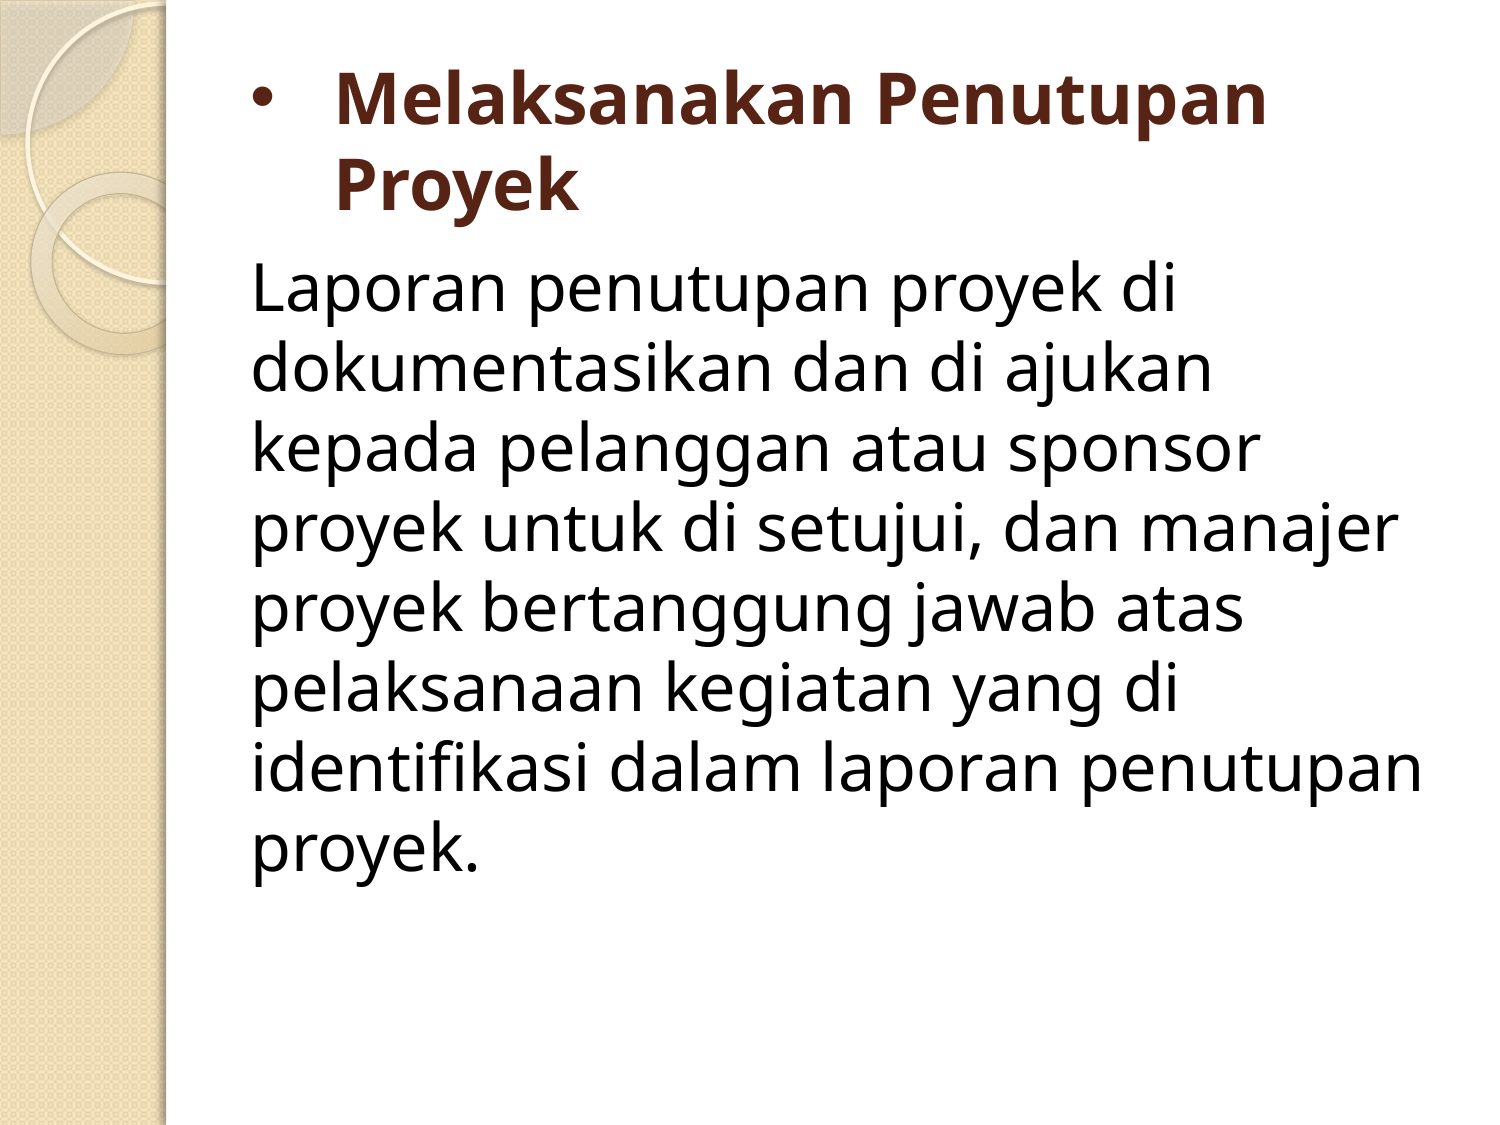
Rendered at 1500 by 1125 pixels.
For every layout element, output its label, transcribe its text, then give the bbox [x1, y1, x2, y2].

list Laporan penutupan proyek di dokumentasikan dan di ajukan kepada pelanggan atau sponsor proyek untuk di setujui, dan manajer proyek bertanggung jawab atas pelaksanaan kegiatan yang di identifikasi dalam laporan penutupan proyek. [235, 237, 1466, 1025]
title Melaksanakan Penutupan Proyek [235, 45, 1466, 233]
